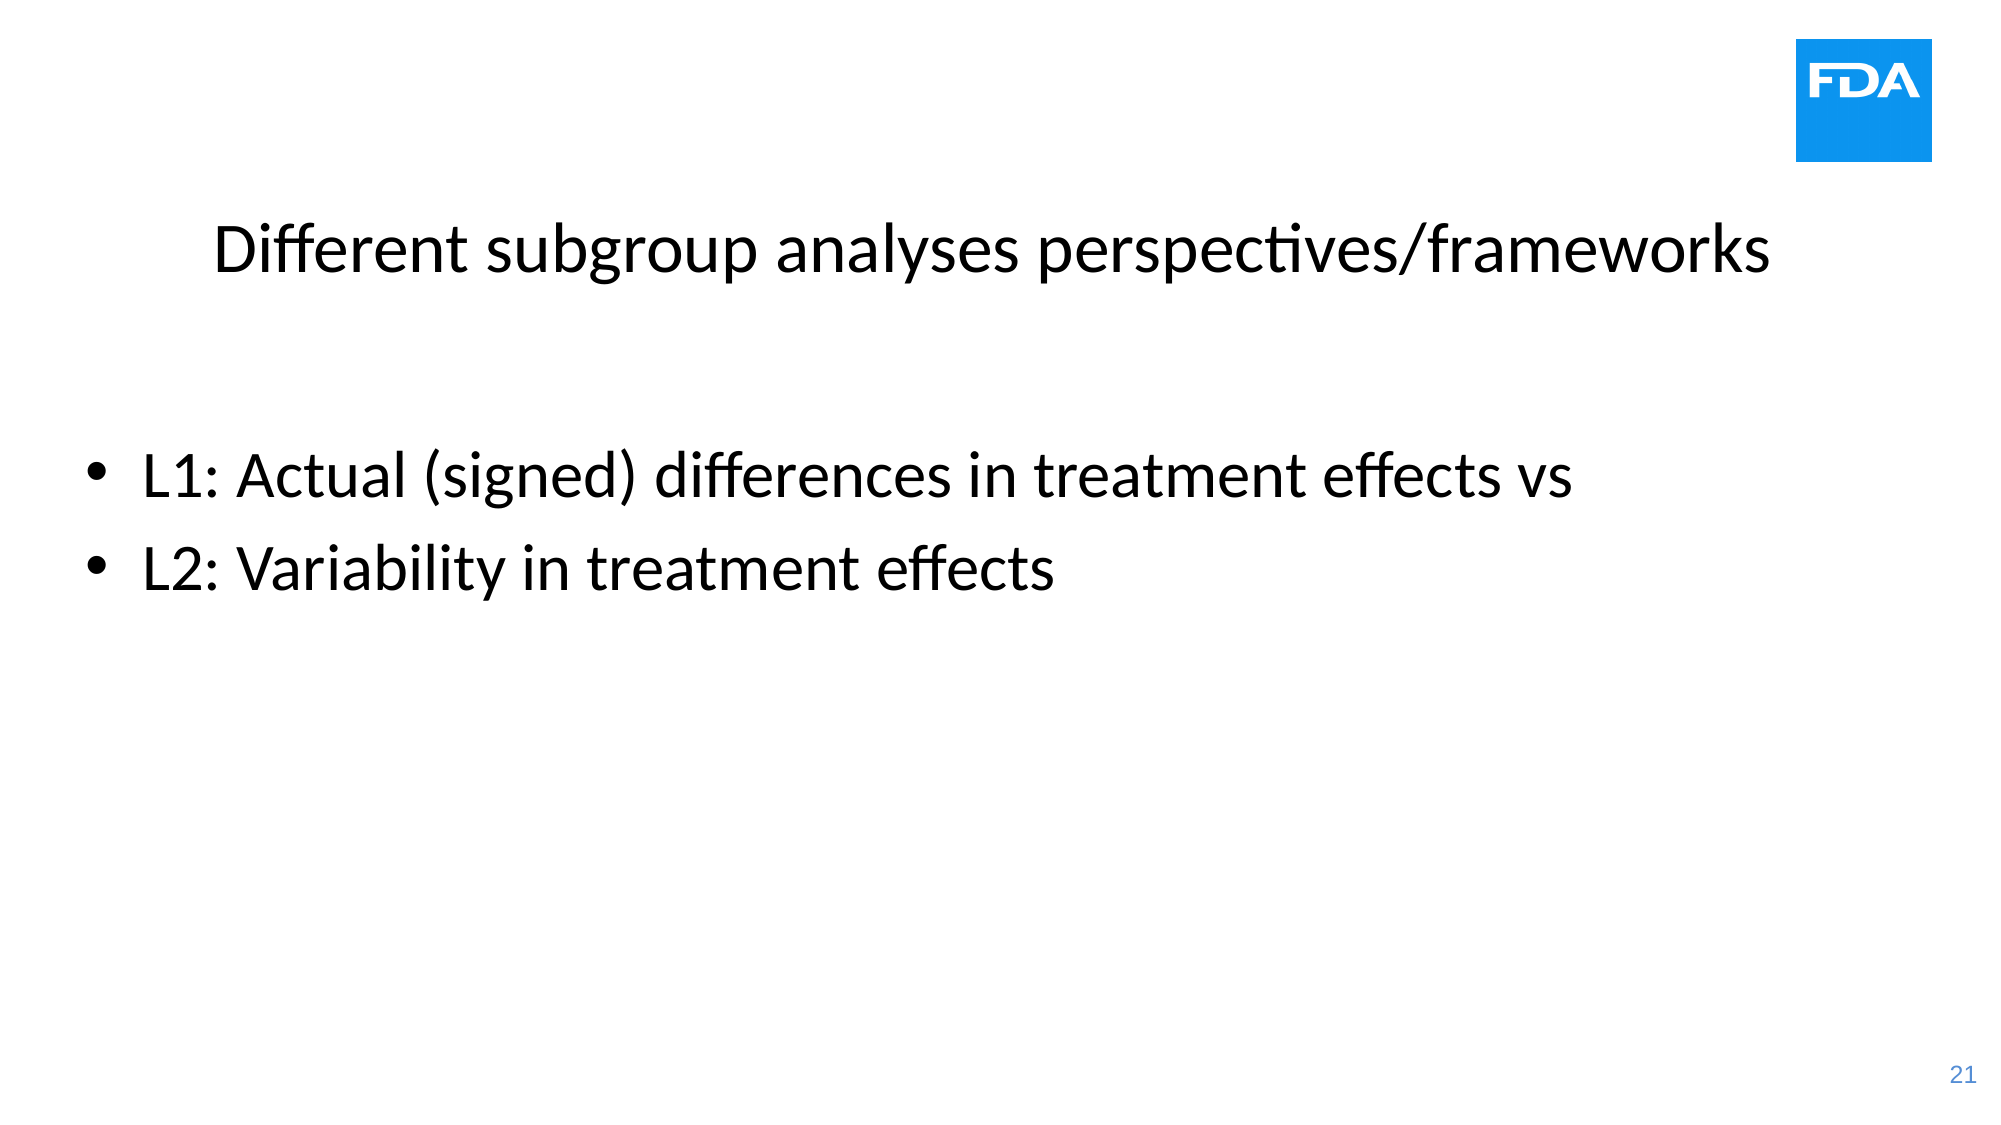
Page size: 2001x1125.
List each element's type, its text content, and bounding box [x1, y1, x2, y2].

title Different subgroup analyses perspectives/frameworks [70, 167, 1932, 320]
picture [1796, 39, 1932, 162]
list L1: Actual (signed) differences in treatment effects vs L2: Variability in treatment effects [70, 329, 1932, 1033]
